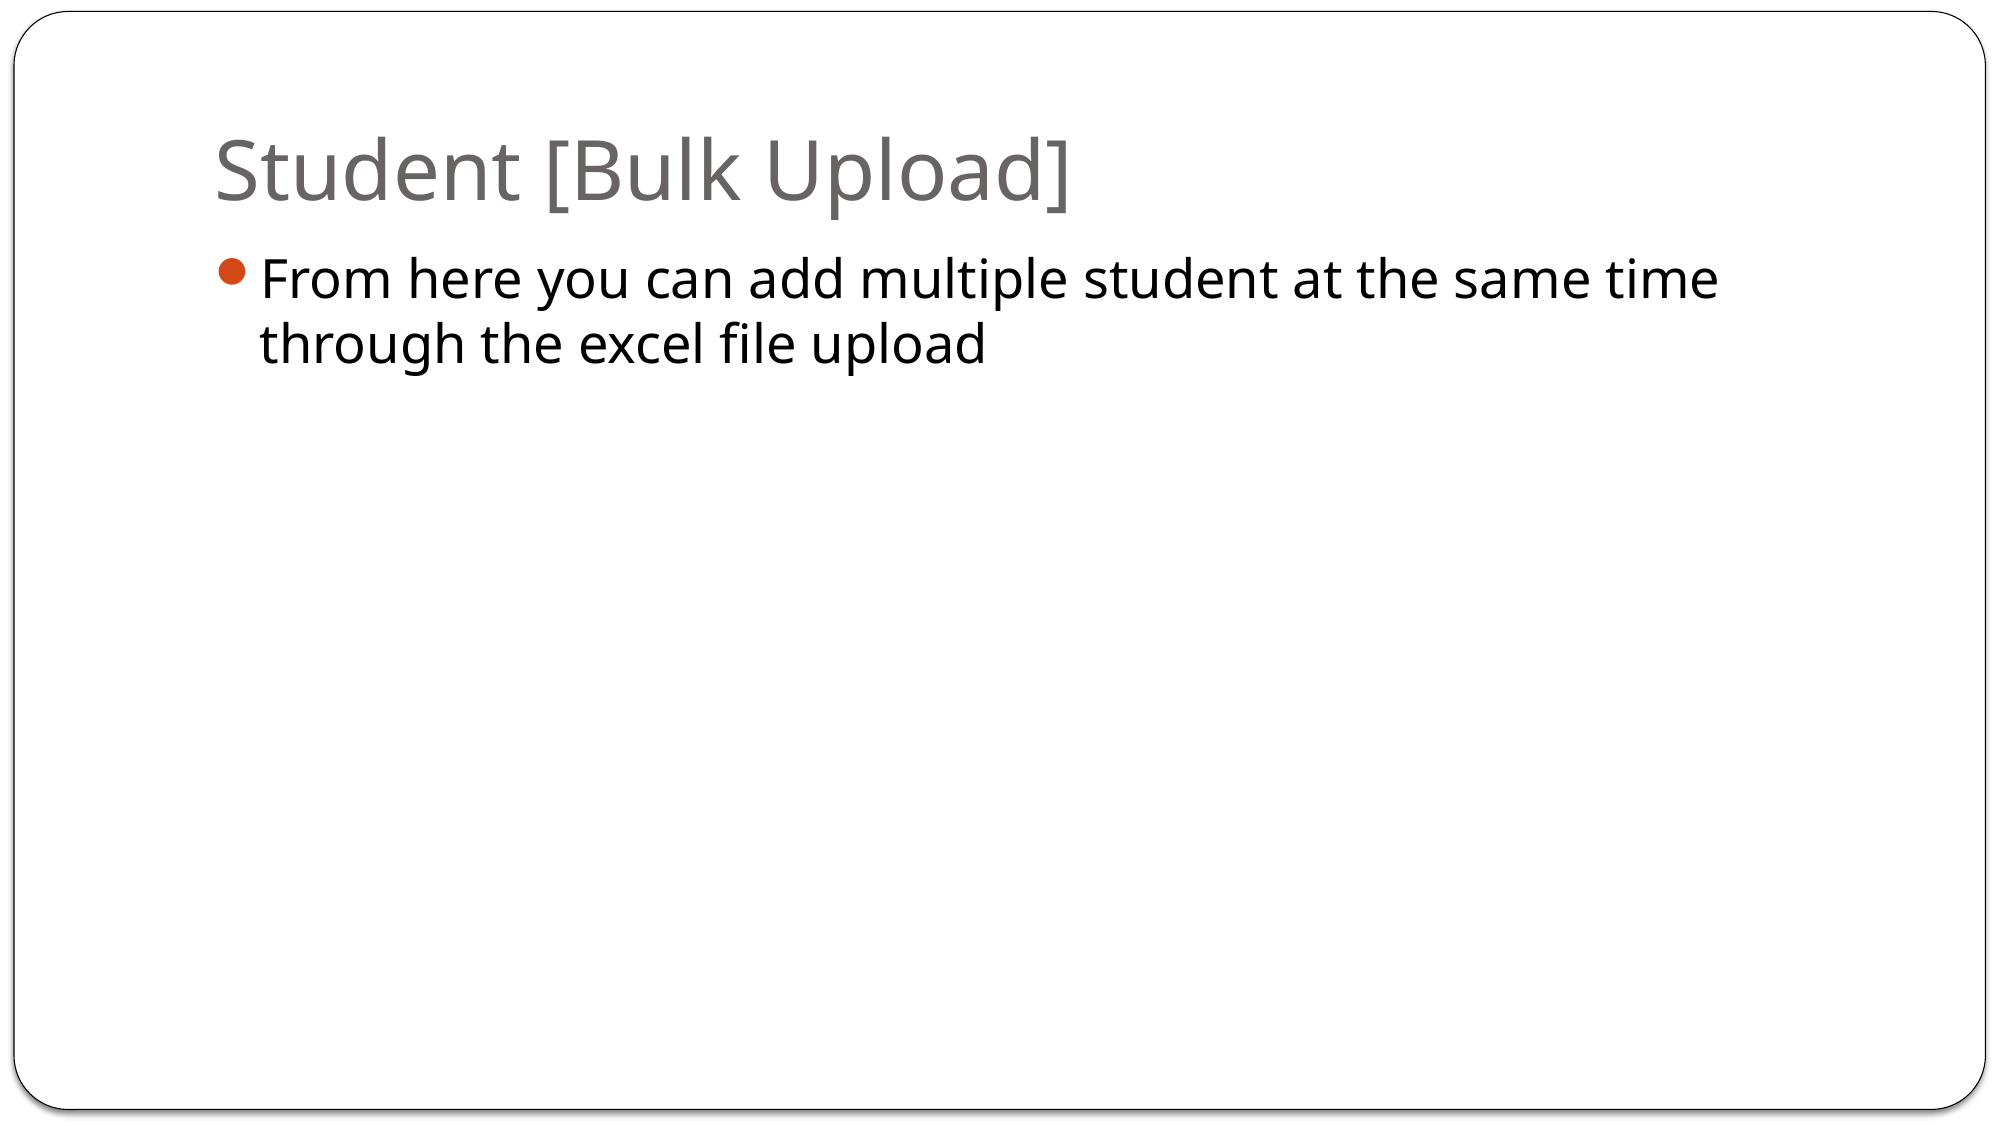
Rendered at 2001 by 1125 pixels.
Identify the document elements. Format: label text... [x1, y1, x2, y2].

title Student [Bulk Upload] [200, 45, 1900, 233]
list From here you can add multiple student at the same time through the excel file upload [200, 237, 1900, 988]
